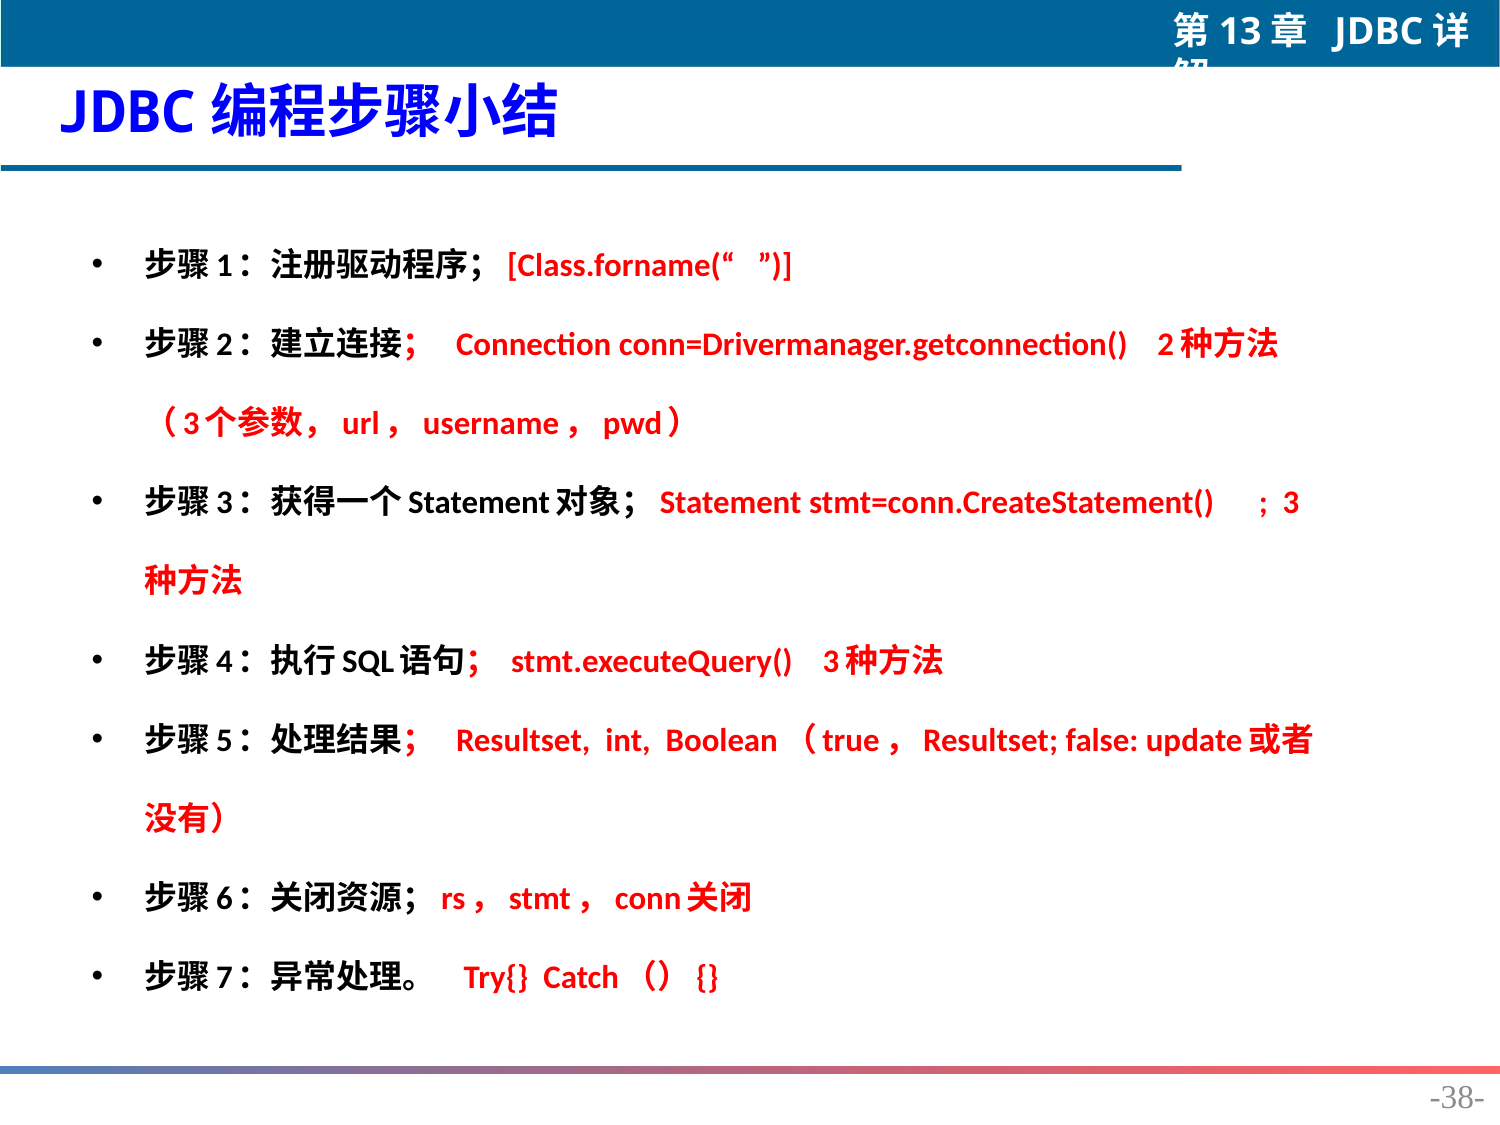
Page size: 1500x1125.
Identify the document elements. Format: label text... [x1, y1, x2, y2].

slide_number -38- [1149, 1065, 1500, 1125]
list JDBC编程步骤小结 [41, 66, 928, 166]
list 步骤1：注册驱动程序；[Class.forname(“ ”)] 步骤2：建立连接； Connection conn=Drivermanager.getconnection() 2种方法 （3个参数，url，username，pwd） 步骤3：获得一个Statement对象；Statement stmt=conn.CreateStatement() ; 3种方法 步骤4：执行SQL语句； stmt.executeQuery() 3种方法 步骤5：处理结果； Resultset, int, Boolean（true，Resultset; false: update或者没有） 步骤6：关闭资源；rs，stmt，conn关闭 步骤7：异常处理。 Try{} Catch（）{} [76, 196, 1353, 1012]
picture [1496, 0, 1500, 67]
